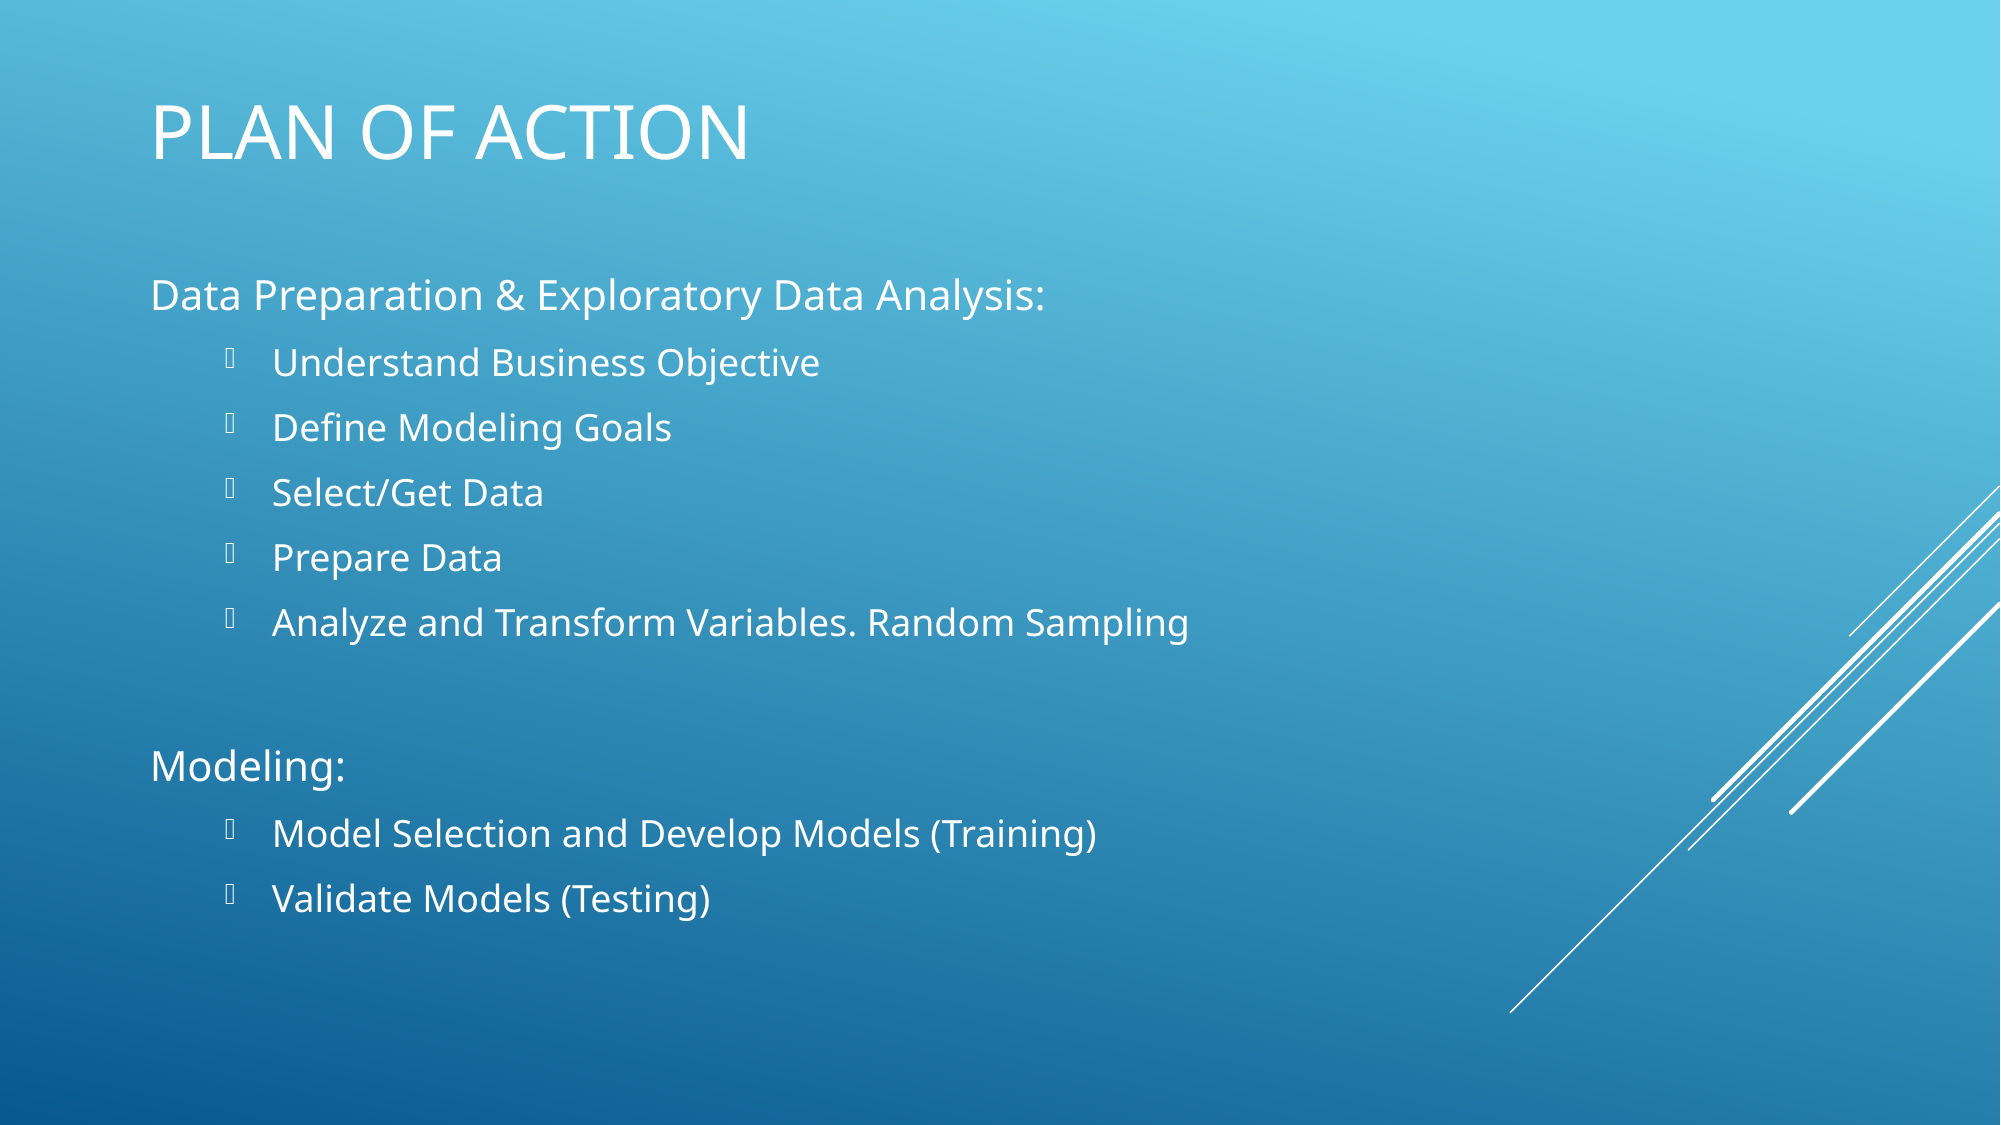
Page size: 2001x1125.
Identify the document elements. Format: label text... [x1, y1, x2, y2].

list Data Preparation & Exploratory Data Analysis: Understand Business Objective Define Modeling Goals Select/Get Data Prepare Data Analyze and Transform Variables. Random Sampling Modeling: Model Selection and Develop Models (Training) Validate Models (Testing) [134, 210, 1420, 978]
title Plan of action [134, 50, 920, 210]
